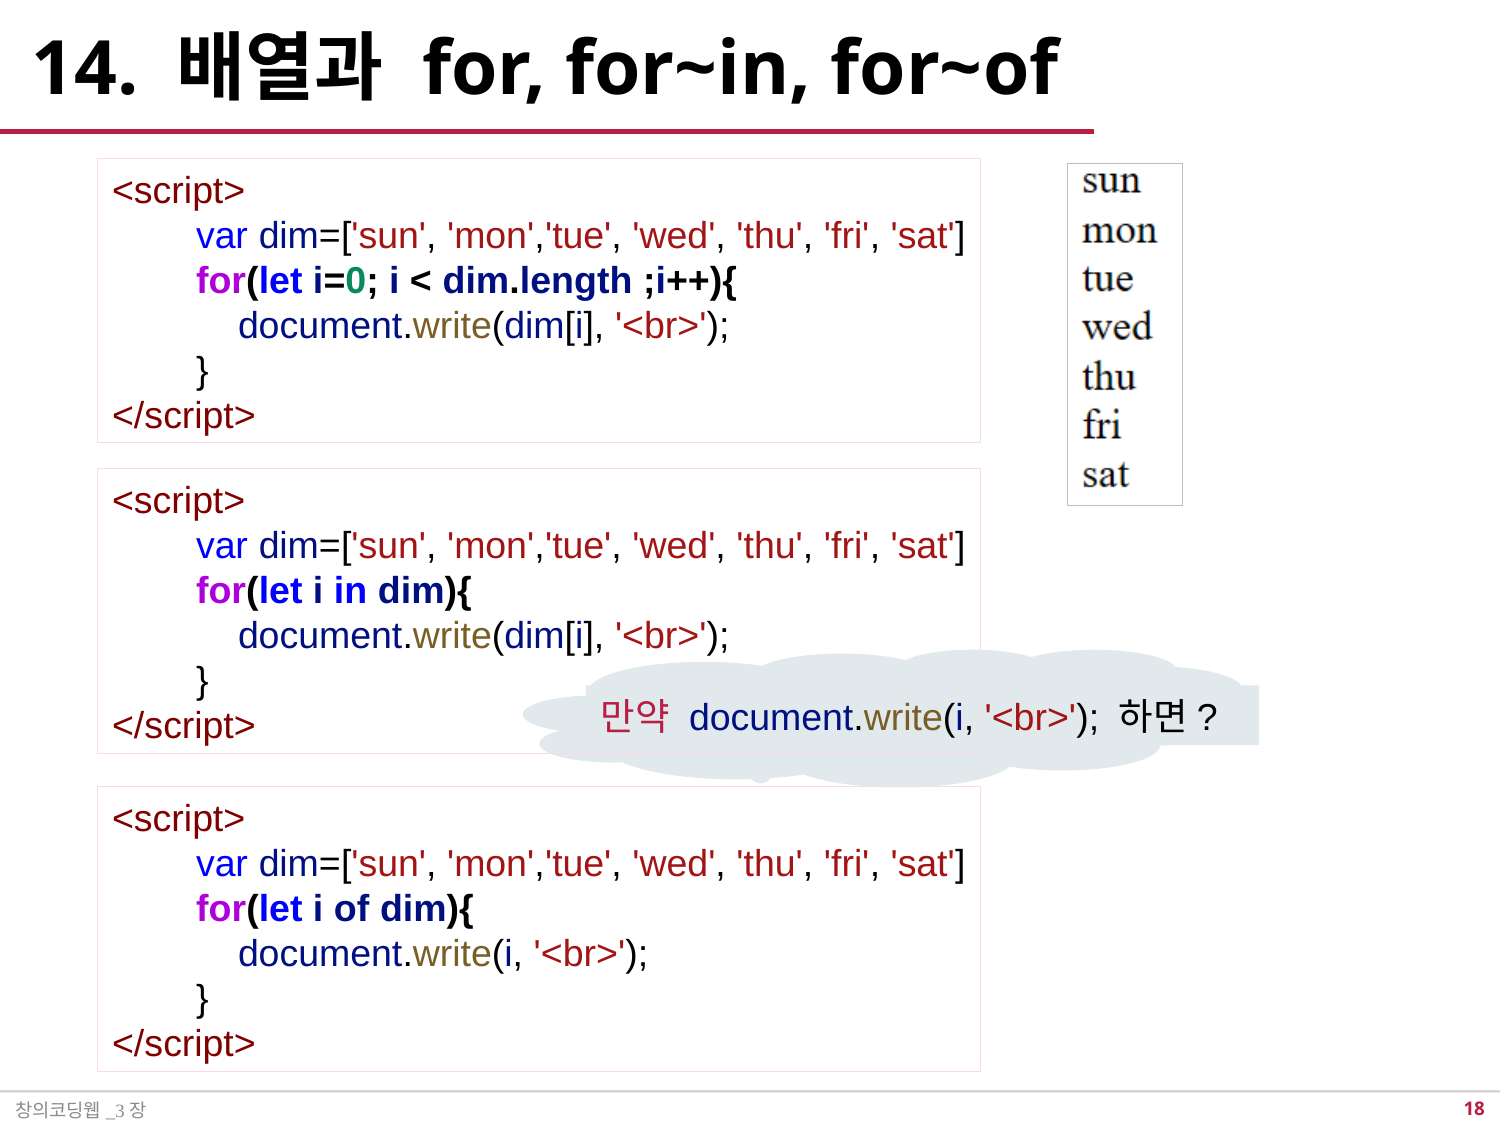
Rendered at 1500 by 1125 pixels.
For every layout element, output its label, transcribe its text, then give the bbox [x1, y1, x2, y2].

title 14. 배열과 for, for~in, for~of [16, 13, 1095, 128]
text_box <script> var dim=['sun', 'mon','tue', 'wed', 'thu', 'fri', 'sat'] for(let i=0; i < dim.length ;i++){ document.write(dim[i], '<br>'); } </script> [97, 158, 981, 443]
picture [1066, 163, 1183, 506]
slide_number 17 [1369, 1097, 1500, 1123]
footer 창의코딩웹_3장 [0, 1097, 662, 1123]
text_box <script> var dim=['sun', 'mon','tue', 'wed', 'thu', 'fri', 'sat'] for(let i in dim){ document.write(dim[i], '<br>'); } </script> [97, 468, 981, 754]
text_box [523, 648, 1260, 788]
text_box <script> var dim=['sun', 'mon','tue', 'wed', 'thu', 'fri', 'sat'] for(let i of dim){ document.write(i, '<br>'); } </script> [97, 786, 981, 1072]
